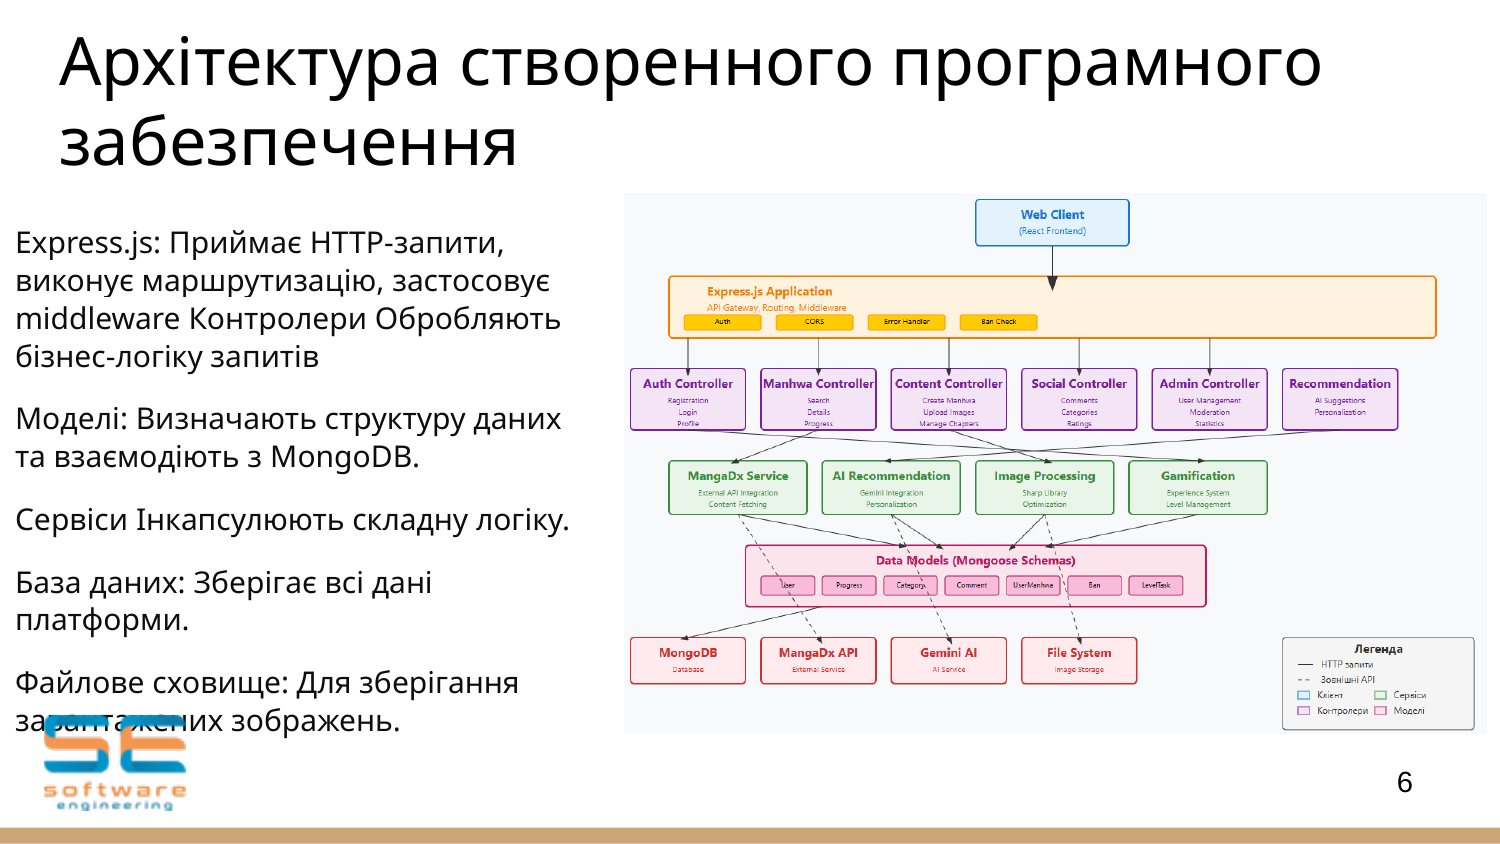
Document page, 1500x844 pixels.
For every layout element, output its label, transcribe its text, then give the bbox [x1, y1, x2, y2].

picture [623, 193, 1487, 734]
picture [43, 714, 186, 811]
text_box 6 [1382, 755, 1500, 806]
list Express.js: Приймає HTTP-запити, виконує маршрутизацію, застосовує middleware Контролери Обробляють бізнес-логіку запитів Моделі: Визначають структуру даних та взаємодіють з MongoDB. Сервіси Інкапсулюють складну логіку. База даних: Зберігає всі дані платформи. Файлове сховище: Для зберігання завантажених зображень. [0, 207, 603, 756]
title Архітектура створенного програмного забезпечення [44, 57, 1442, 194]
